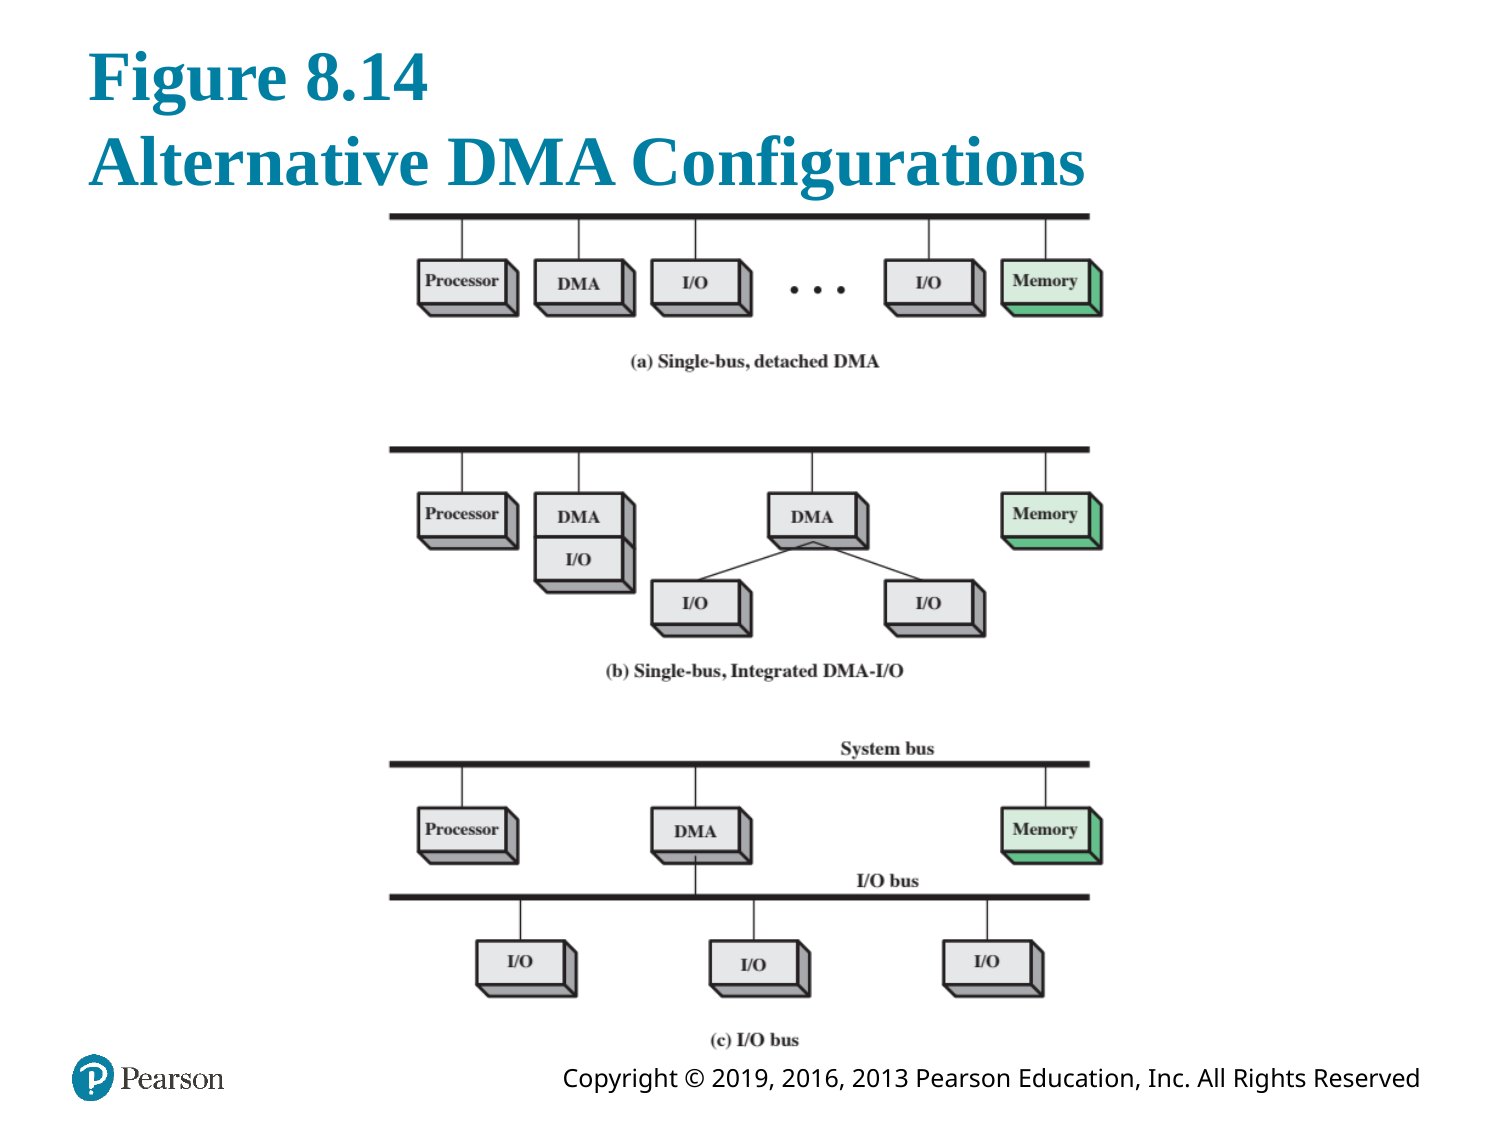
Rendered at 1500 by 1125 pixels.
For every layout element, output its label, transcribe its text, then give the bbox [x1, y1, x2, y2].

picture [99, 1054, 224, 1101]
title Figure 8.14 Alternative DMA Configurations [73, 32, 1424, 215]
picture [81, 1063, 106, 1088]
picture [377, 203, 1123, 1059]
picture [72, 1088, 82, 1101]
picture [72, 1054, 88, 1070]
